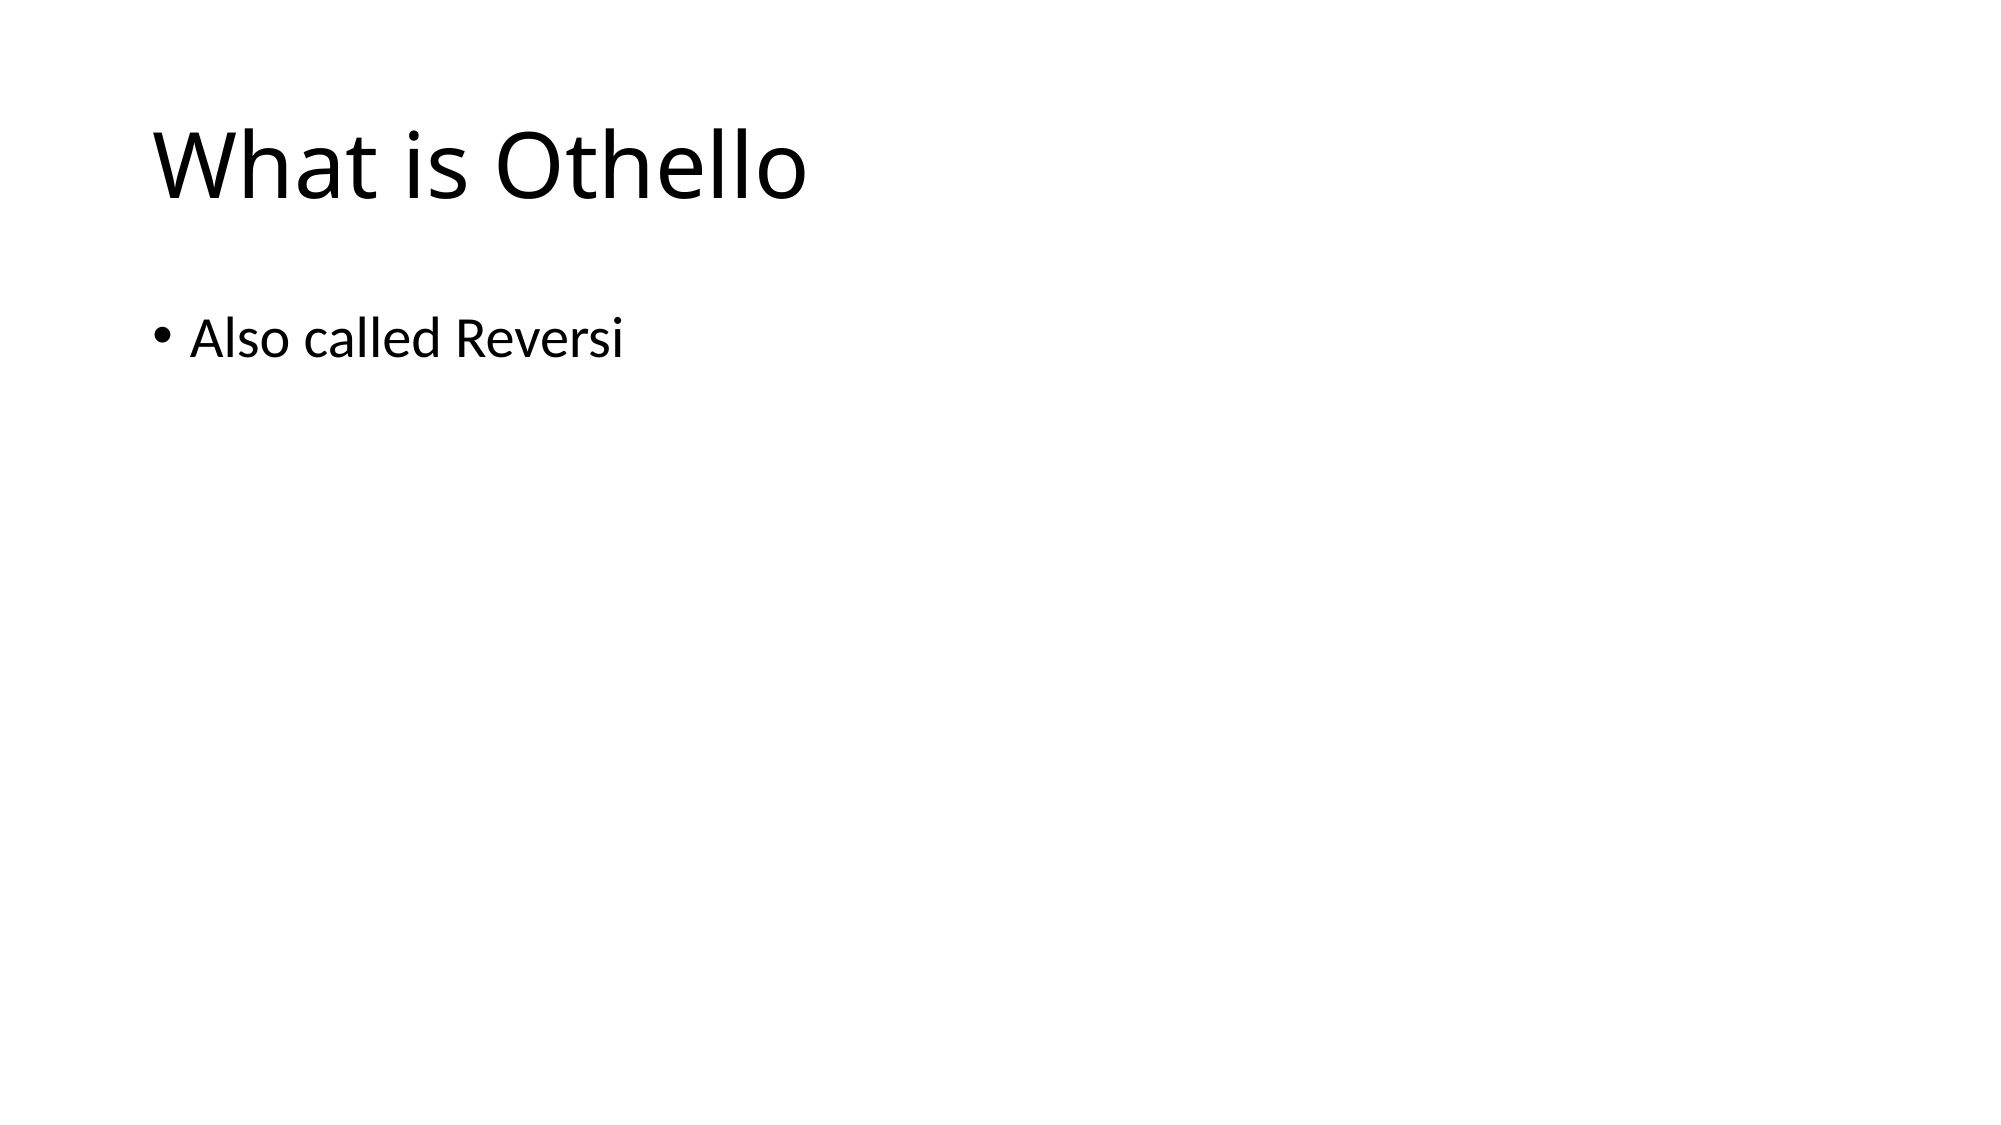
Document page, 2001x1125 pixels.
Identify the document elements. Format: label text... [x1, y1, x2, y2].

title What is Othello [137, 59, 1863, 278]
list Also called Reversi [137, 299, 1863, 1014]
